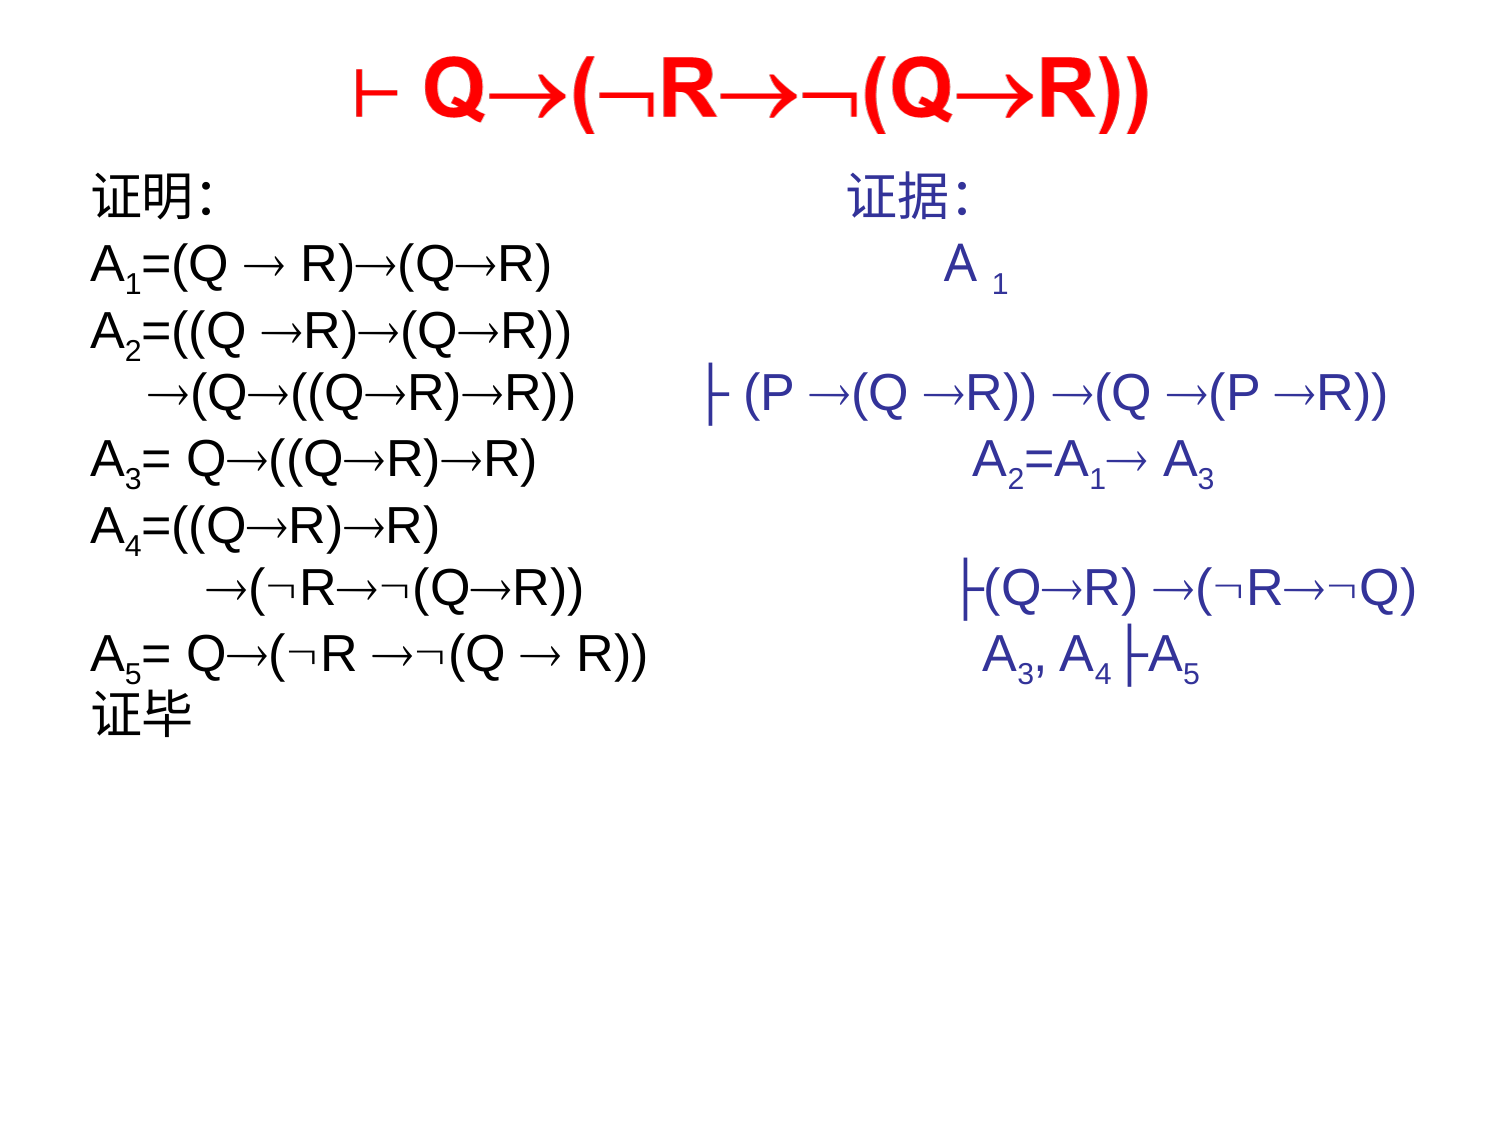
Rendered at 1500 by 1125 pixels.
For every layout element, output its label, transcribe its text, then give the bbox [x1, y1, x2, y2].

list 证明： 证据： A1=(Q  R)(QR) A 1 A2=((Q R)(QR)) (Q((QR)R)) ├ (P (Q R)) (Q (P R)) A3= Q((QR)R) A2=A1 A3 A4=((QR)R) (R(QR)) ├(QR) (RQ) A5= Q(R (Q  R)) A3, A4├A5 证毕 [75, 168, 1500, 828]
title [73, 28, 1426, 143]
